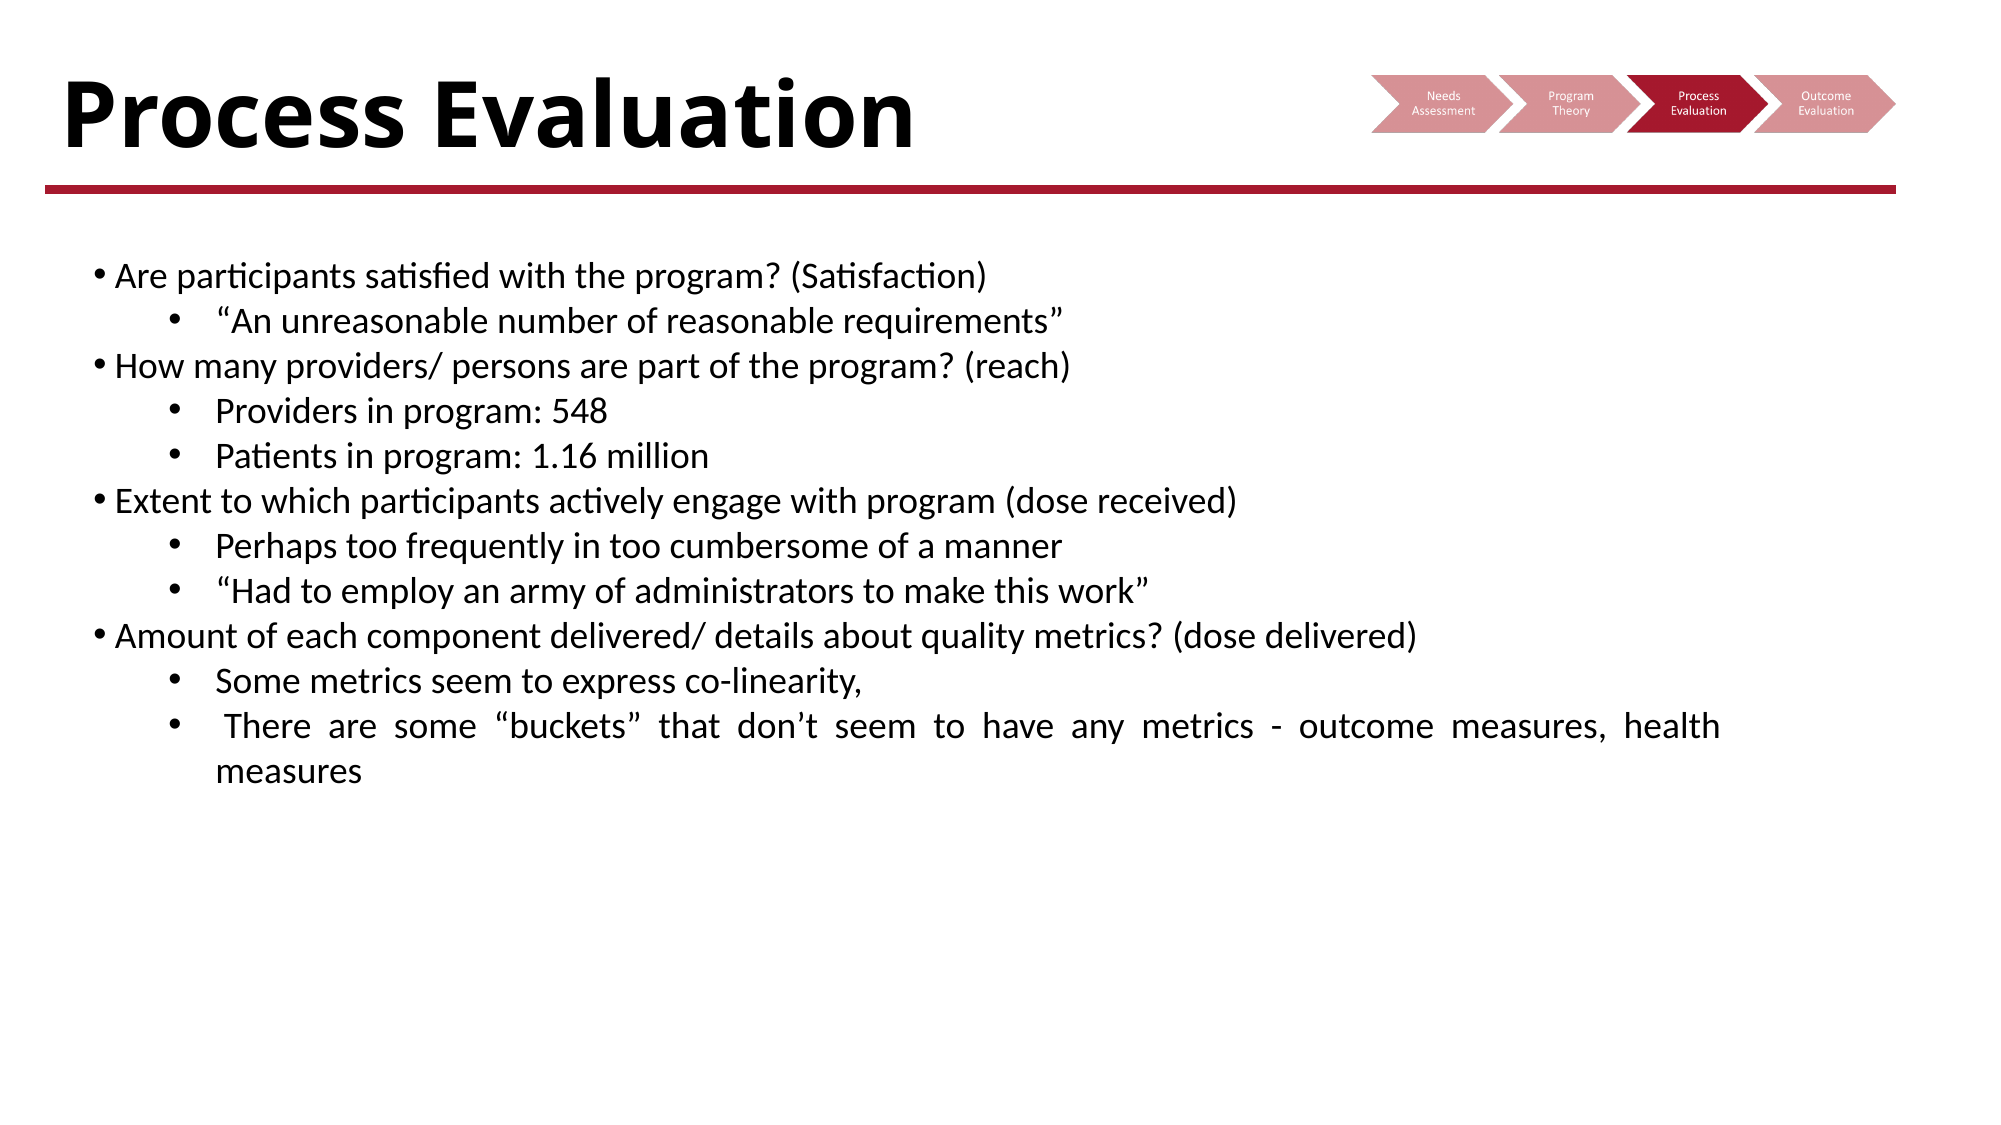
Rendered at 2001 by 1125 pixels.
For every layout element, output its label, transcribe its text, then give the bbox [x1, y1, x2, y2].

title Process Evaluation [45, 49, 1771, 185]
text_box Are participants satisfied with the program? (Satisfaction) “An unreasonable number of reasonable requirements” How many providers/ persons are part of the program? (reach) Providers in program: 548 Patients in program: 1.16 million Extent to which participants actively engage with program (dose received) Perhaps too frequently in too cumbersome of a manner “Had to employ an army of administrators to make this work” Amount of each component delivered/ details about quality metrics? (dose delivered) Some metrics seem to express co-linearity, There are some “buckets” that don’t seem to have any metrics - outcome measures, health measures [78, 243, 1738, 799]
picture [1371, 63, 1896, 144]
text_box [45, 185, 1896, 194]
